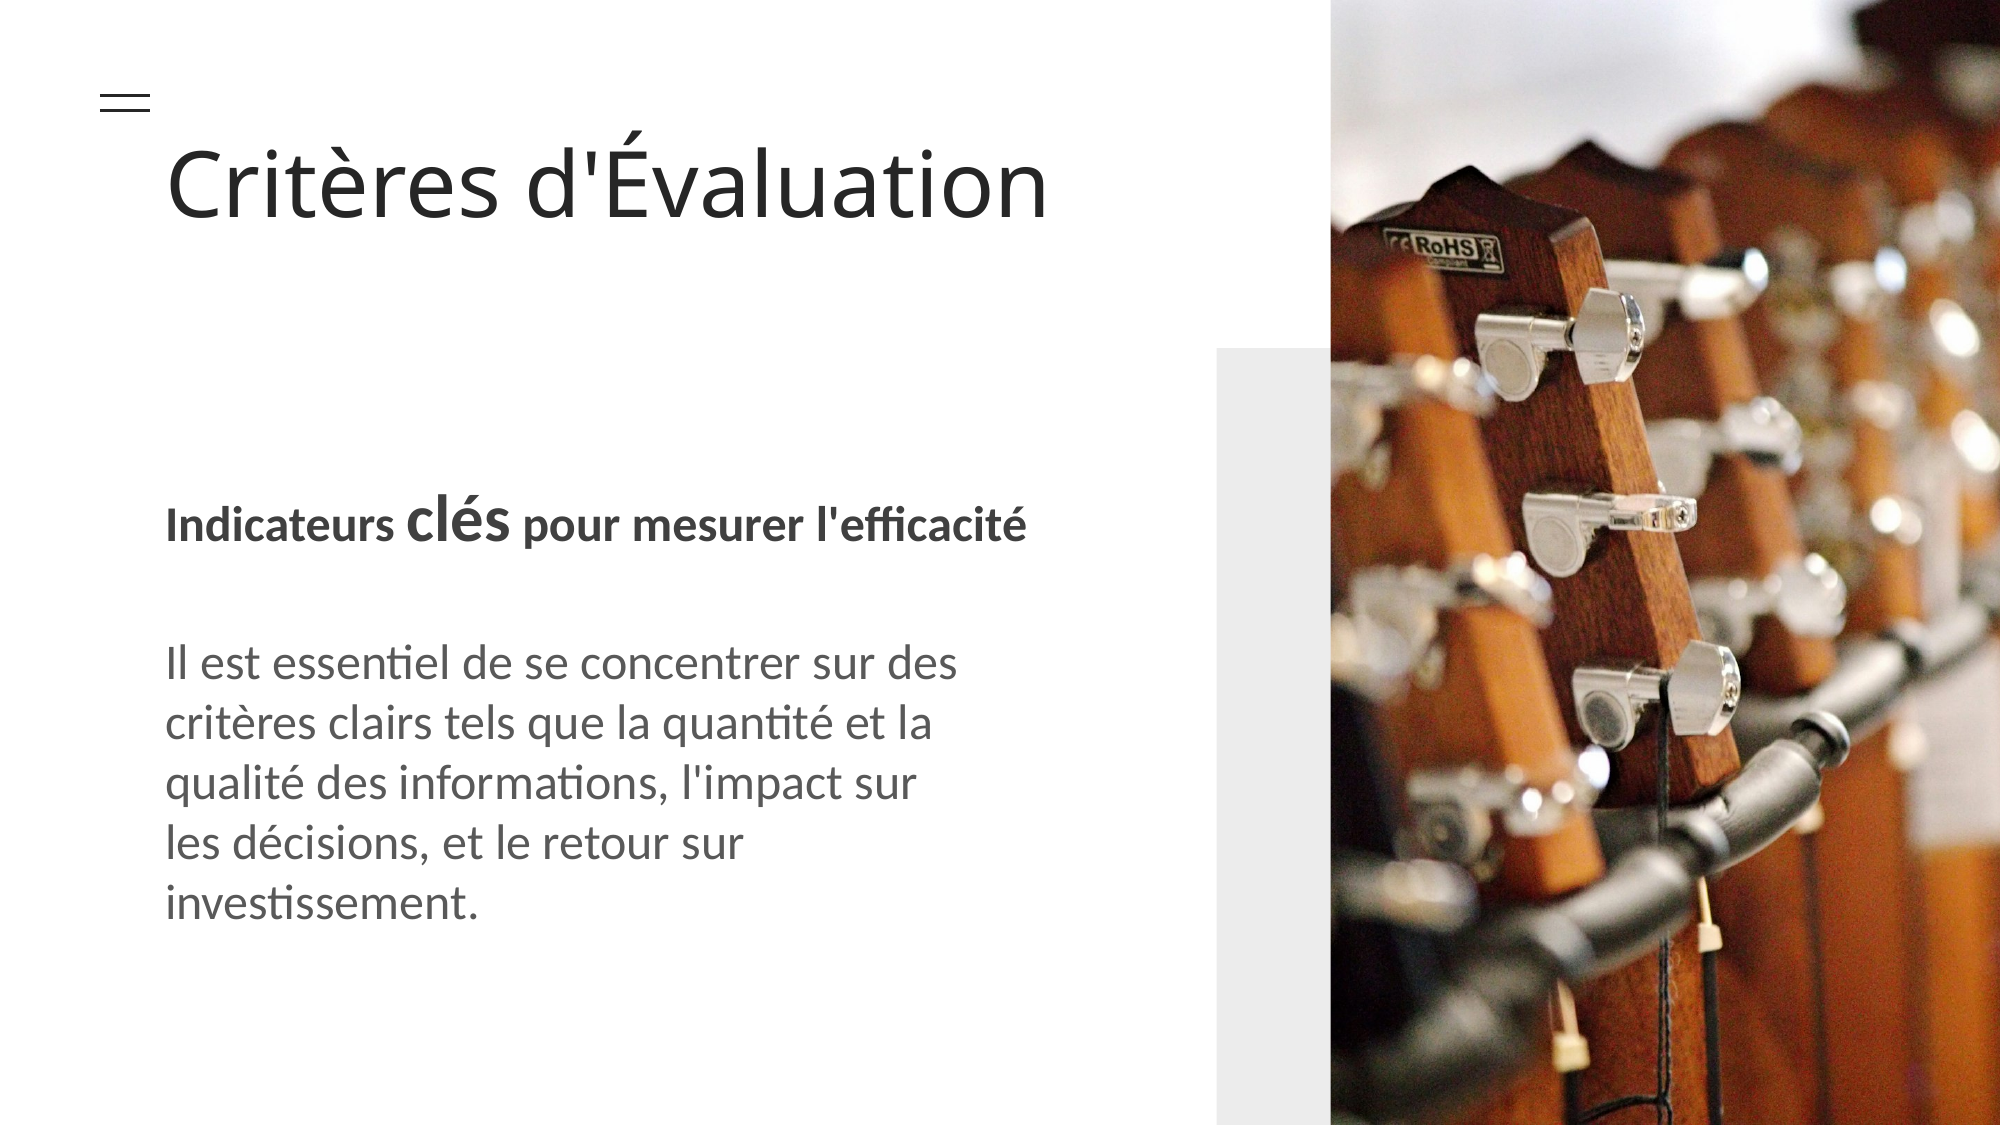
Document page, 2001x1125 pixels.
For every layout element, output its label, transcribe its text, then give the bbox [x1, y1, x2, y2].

picture [1330, 0, 2000, 1125]
list Il est essentiel de se concentrer sur des critères clairs tels que la quantité et la qualité des informations, l'impact sur les décisions, et le retour sur investissement. [150, 621, 1000, 1030]
title Critères d'Évaluation [150, 130, 1166, 349]
list Indicateurs clés pour mesurer l'efficacité [150, 461, 1166, 563]
